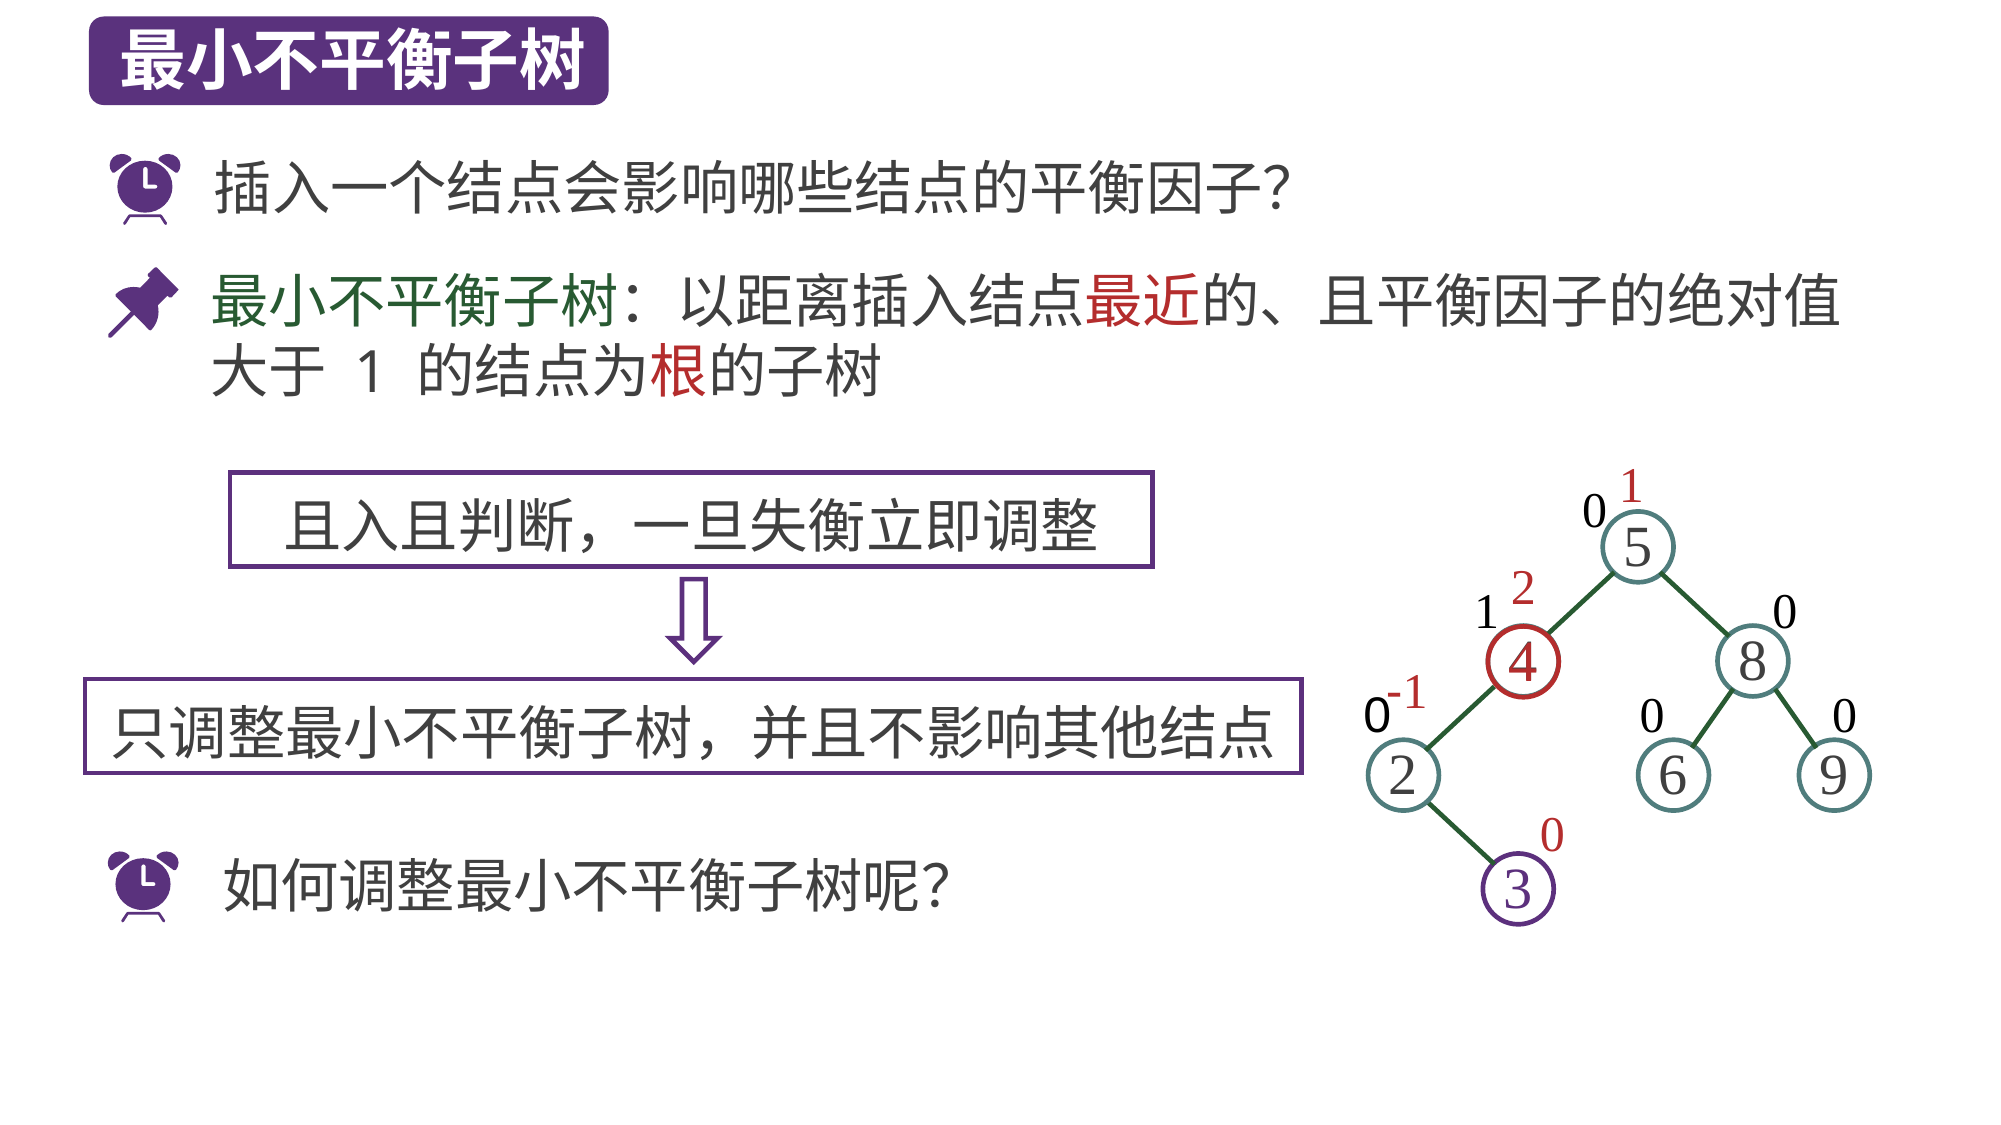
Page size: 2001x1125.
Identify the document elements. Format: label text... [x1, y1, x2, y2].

text_box 最小不平衡子树 [104, 10, 615, 105]
text_box 且入且判断，一旦失衡立即调整 [230, 472, 1153, 567]
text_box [1385, 811, 1655, 863]
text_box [84, 579, 1302, 774]
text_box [1349, 477, 1868, 744]
text_box [87, 15, 600, 107]
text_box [107, 256, 1860, 414]
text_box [107, 841, 1063, 928]
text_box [1368, 511, 1870, 811]
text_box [1385, 452, 1655, 477]
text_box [1425, 863, 1554, 925]
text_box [109, 143, 1379, 230]
